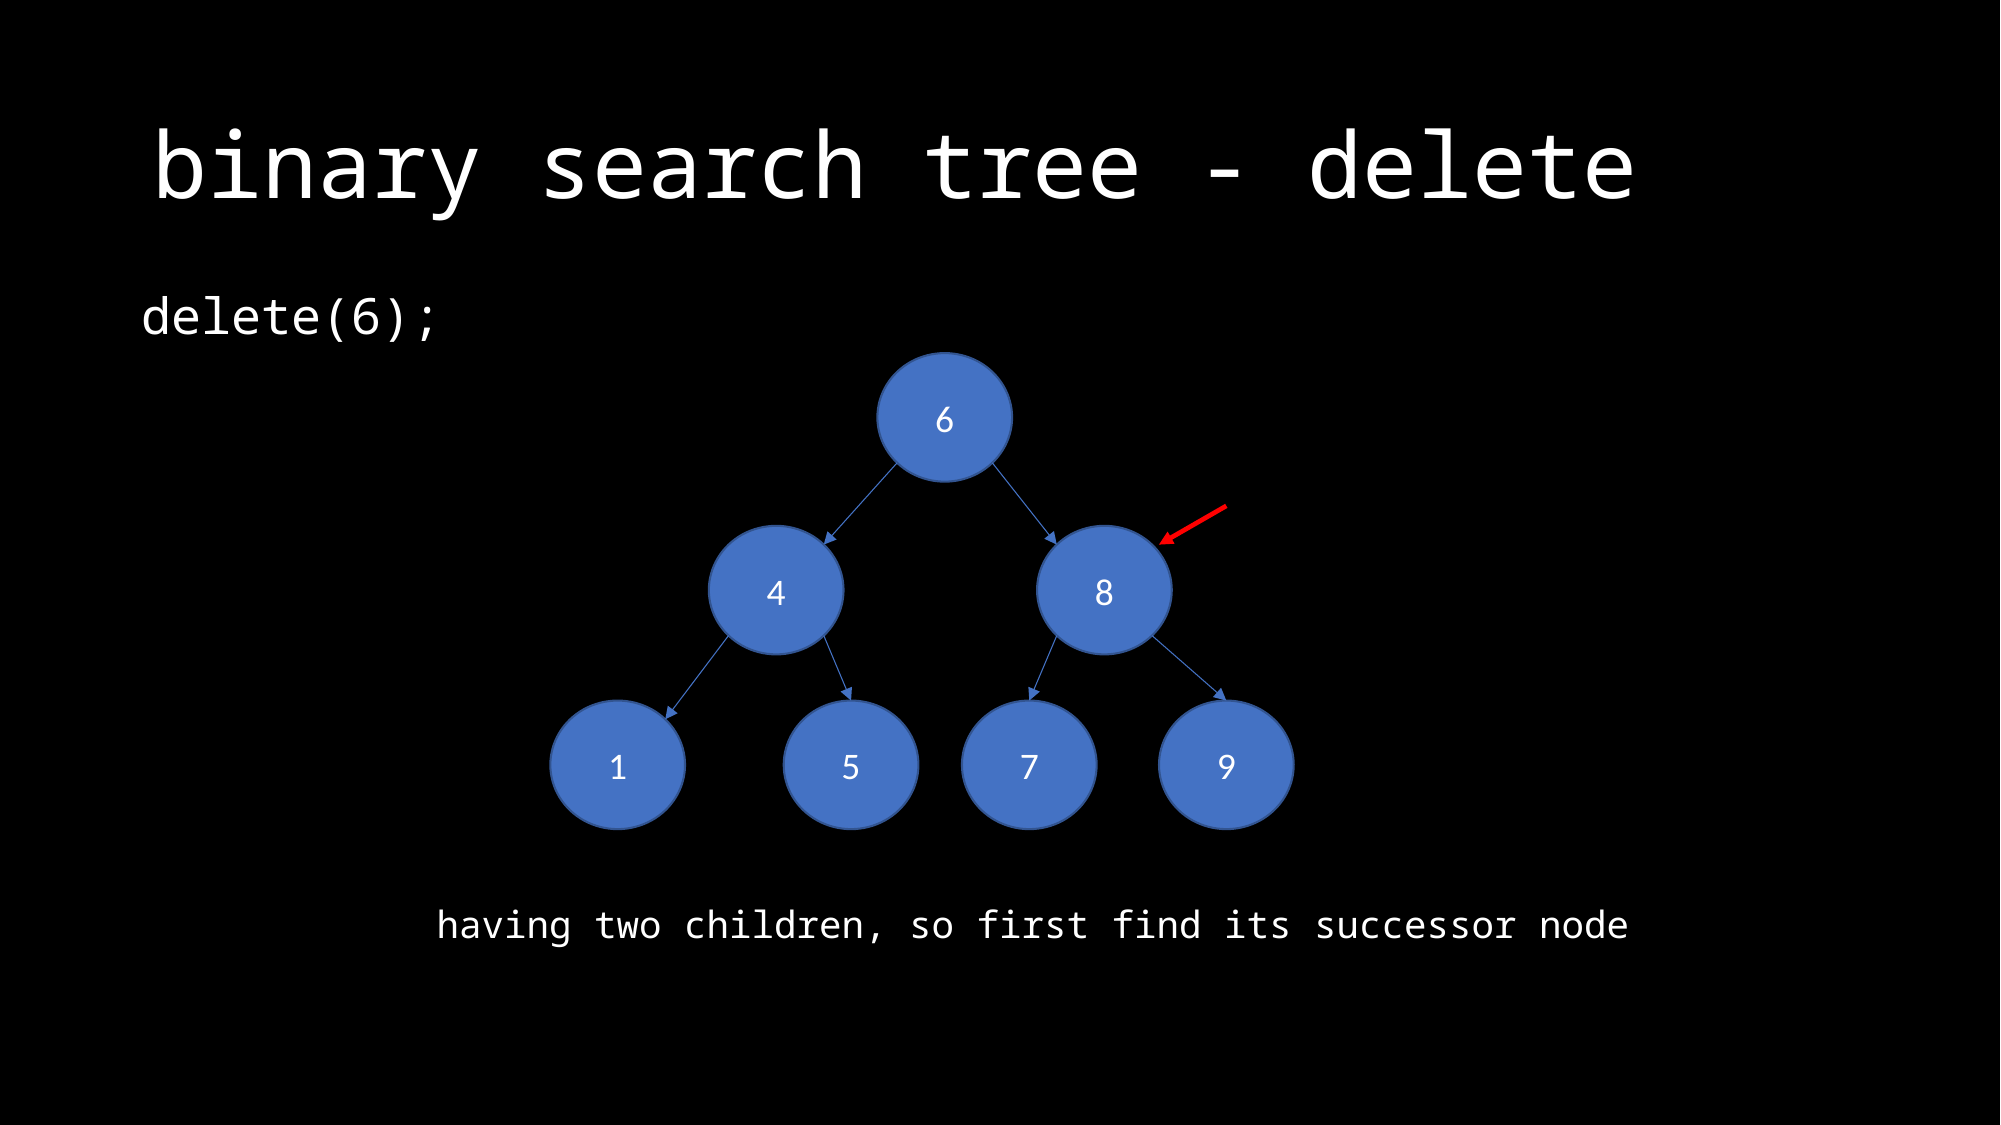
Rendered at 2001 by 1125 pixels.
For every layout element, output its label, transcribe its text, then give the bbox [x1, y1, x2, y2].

text_box 5 [782, 699, 920, 831]
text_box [1029, 635, 1057, 701]
text_box 8 [1036, 524, 1173, 656]
text_box 4 [707, 524, 845, 656]
text_box 7 [960, 699, 1098, 831]
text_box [665, 635, 729, 720]
title binary search tree - delete [137, 59, 1863, 278]
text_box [823, 635, 852, 701]
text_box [1151, 635, 1227, 701]
text_box delete(6); [127, 277, 457, 352]
text_box 9 [1157, 699, 1295, 831]
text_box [1158, 505, 1227, 545]
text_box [992, 462, 1057, 545]
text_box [823, 462, 898, 545]
text_box having two children, so first find its successor node [421, 894, 1644, 954]
text_box 1 [549, 699, 687, 831]
text_box 6 [876, 352, 1014, 483]
